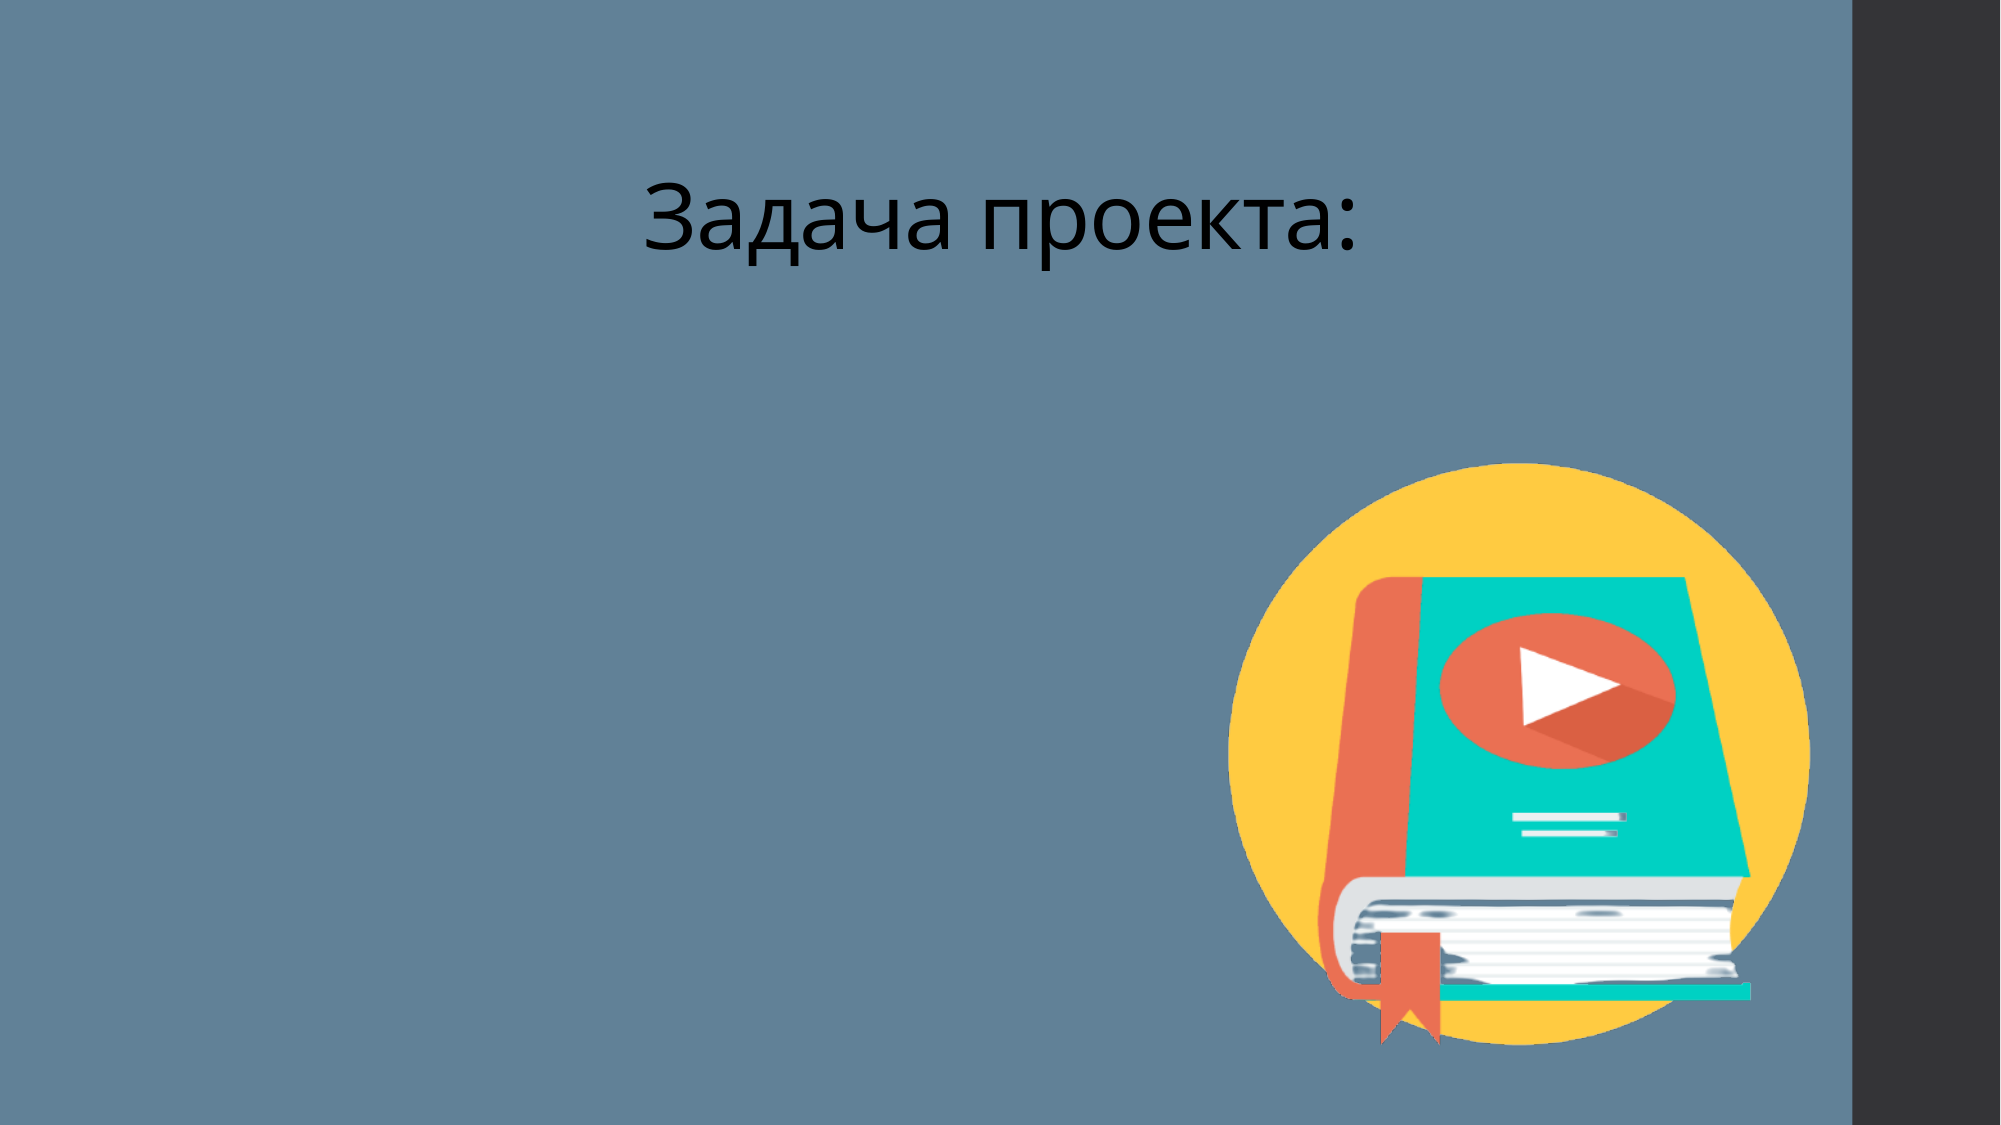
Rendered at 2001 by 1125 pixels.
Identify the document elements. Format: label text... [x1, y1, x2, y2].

title Задача проекта: [206, 60, 1797, 278]
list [1198, 433, 1843, 1078]
